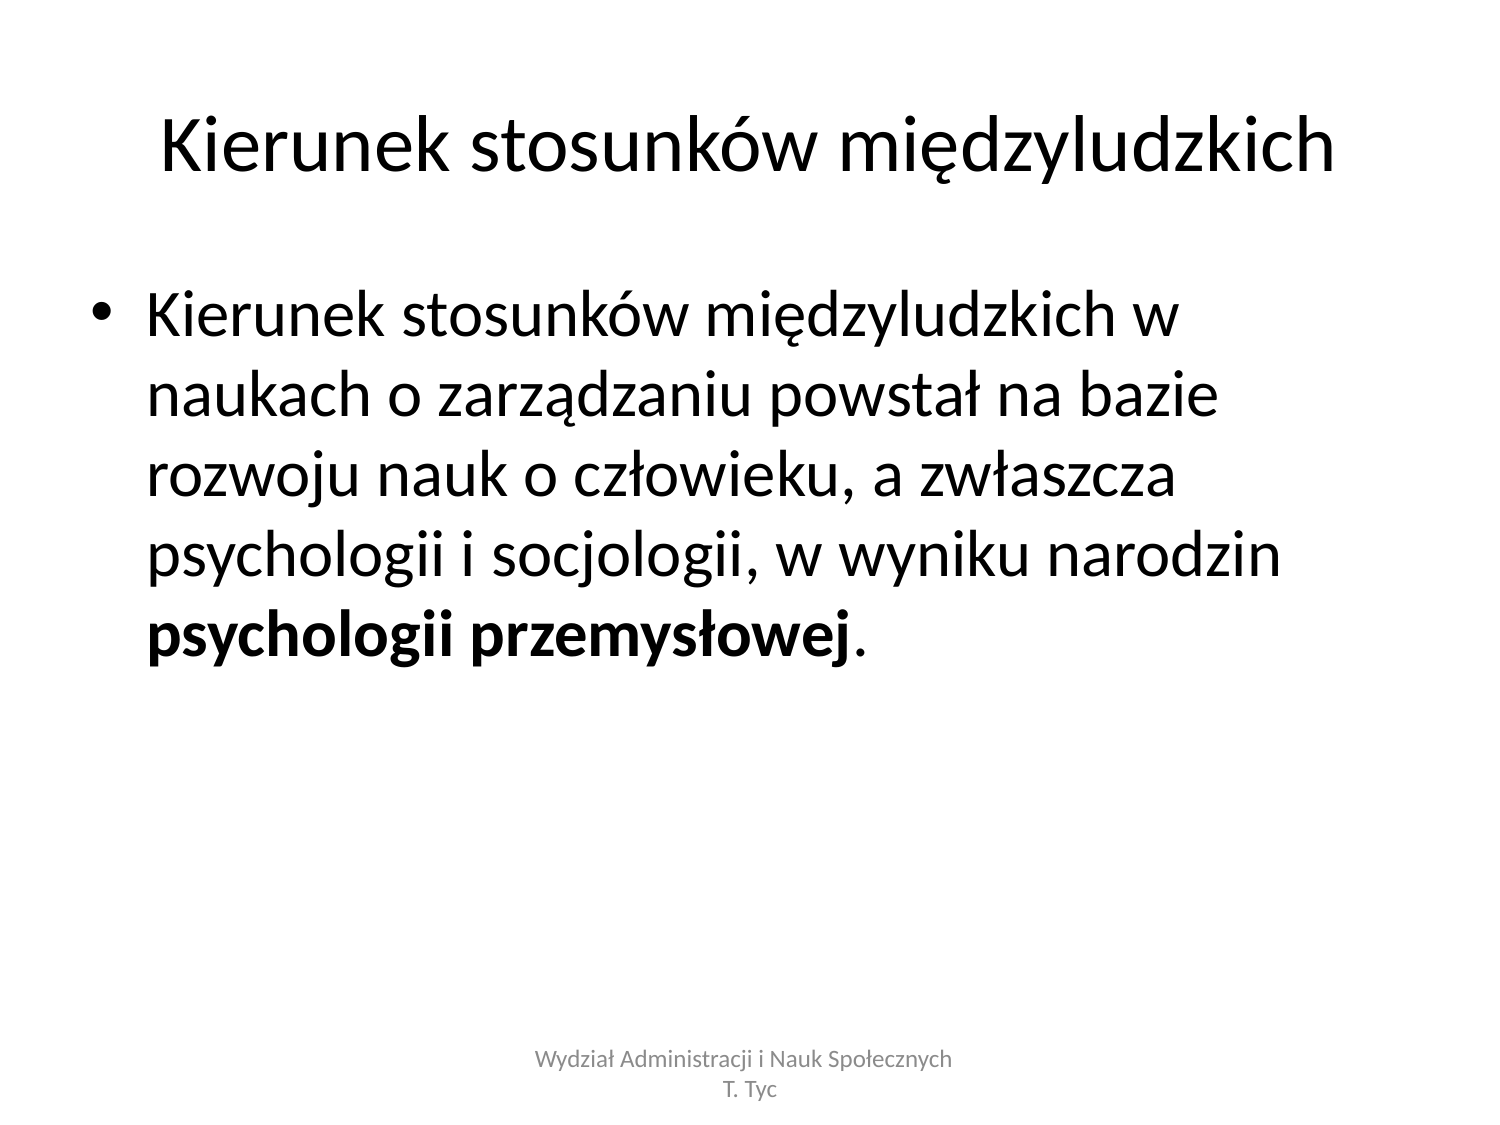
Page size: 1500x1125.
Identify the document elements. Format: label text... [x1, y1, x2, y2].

list Kierunek stosunków międzyludzkich w naukach o zarządzaniu powstał na bazie rozwoju nauk o człowieku, a zwłaszcza psychologii i socjologii, w wyniku narodzin psychologii przemysłowej. [74, 262, 1426, 1006]
footer Wydział Administracji i Nauk Społecznych T. Tyc [512, 1042, 988, 1103]
title Kierunek stosunków międzyludzkich [74, 44, 1426, 233]
